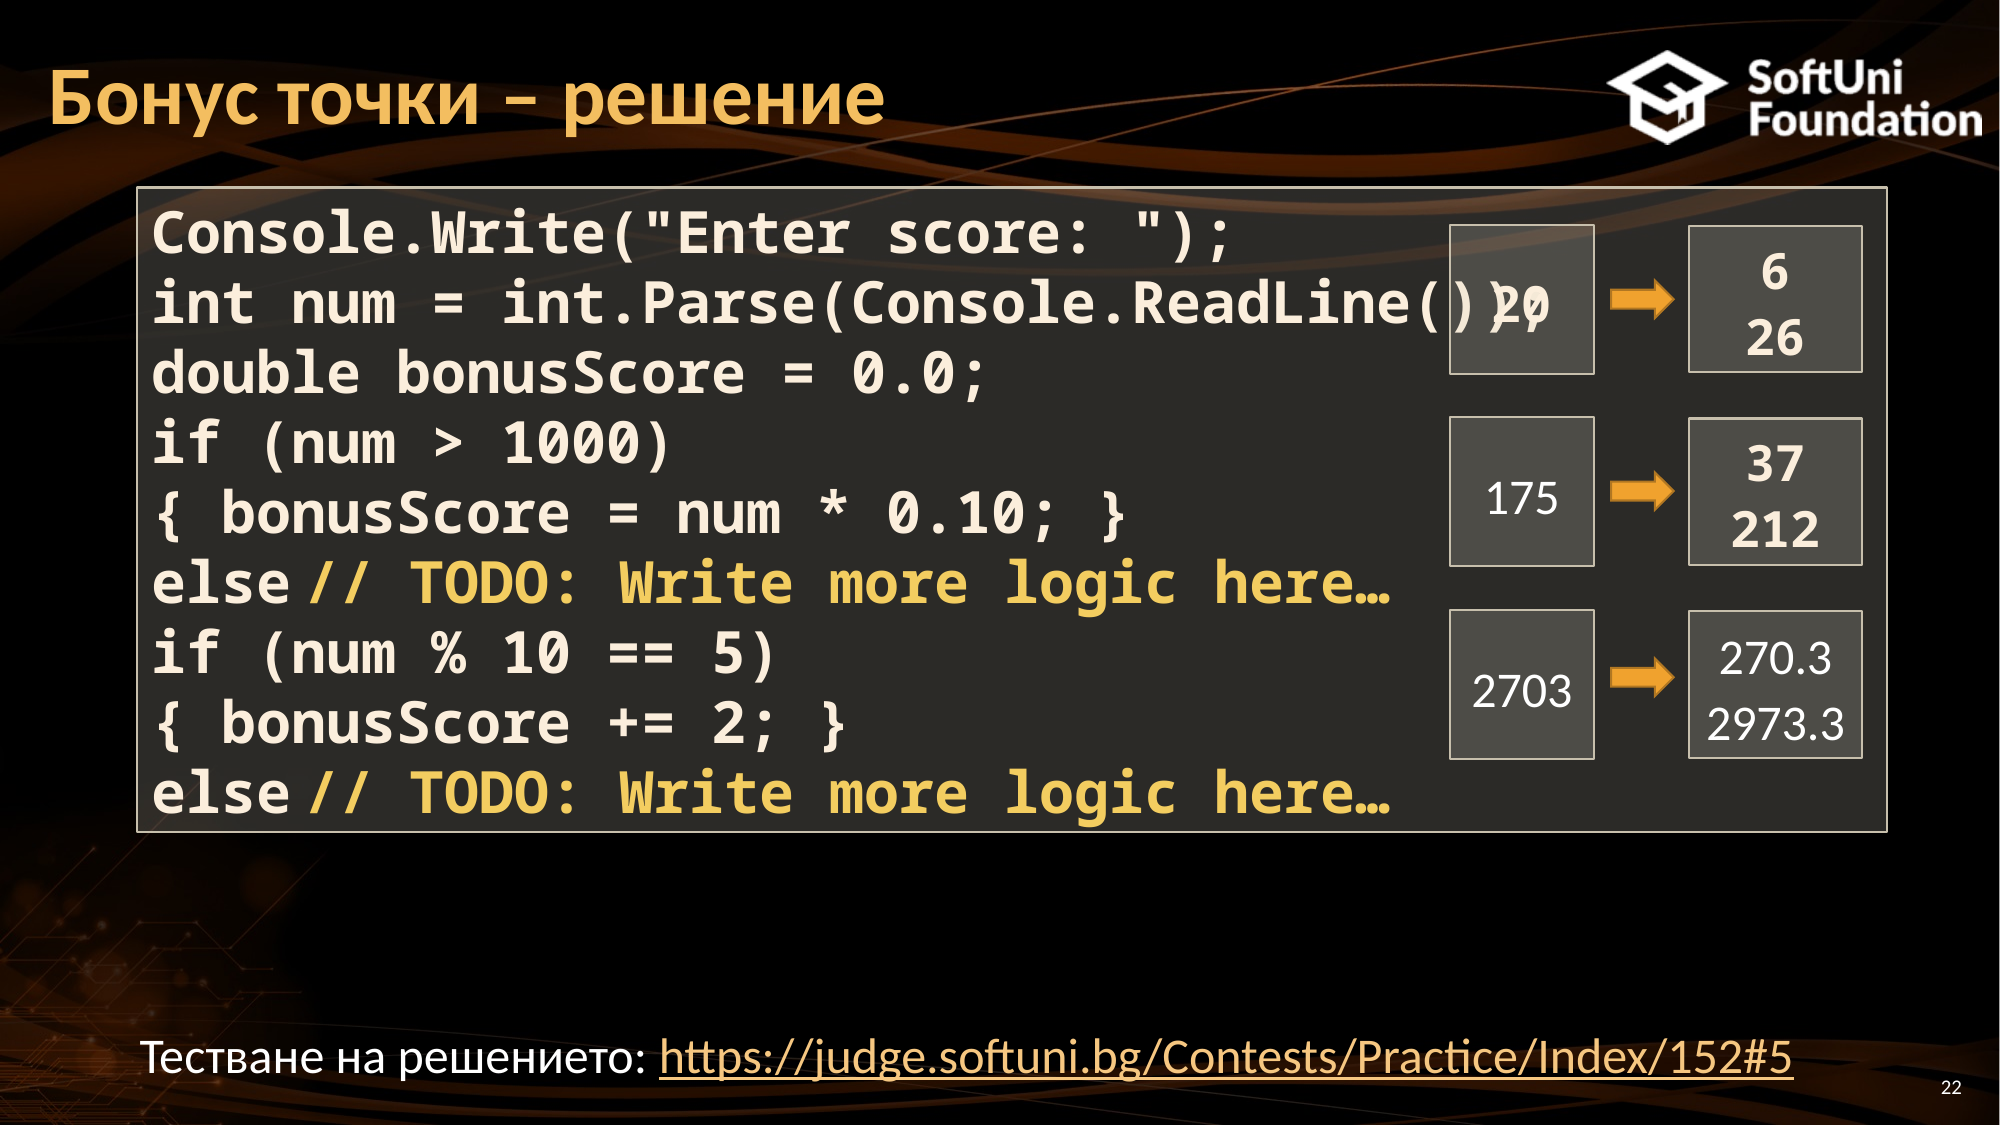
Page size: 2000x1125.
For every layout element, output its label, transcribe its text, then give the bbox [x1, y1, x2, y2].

slide_number 22 [1897, 1070, 1968, 1103]
text_box [1610, 469, 1676, 513]
picture [0, 0, 2000, 1125]
title Бонус точки – решение [30, 6, 1602, 189]
text_box 175 [1449, 417, 1594, 567]
text_box [1610, 277, 1676, 321]
text_box Тестване на решението: https://judge.softuni.bg/Contests/Practice/Index/152#5 [124, 1016, 1875, 1091]
text_box Console.Write("Enter score: "); int num = int.Parse(Console.ReadLine()); double bonusScore = 0.0; if (num > 1000) { bonusScore = num * 0.10; } else // TODO: Write more logic here… if (num % 10 == 5) { bonusScore += 2; } else // TODO: Write more logic here… [136, 187, 1887, 833]
text_box 270.3 2973.3 [1689, 611, 1862, 758]
text_box 37 212 [1689, 418, 1862, 566]
text_box 20 [1449, 224, 1594, 374]
text_box [1610, 656, 1676, 699]
text_box 6 26 [1689, 225, 1862, 373]
text_box 2703 [1449, 609, 1594, 759]
